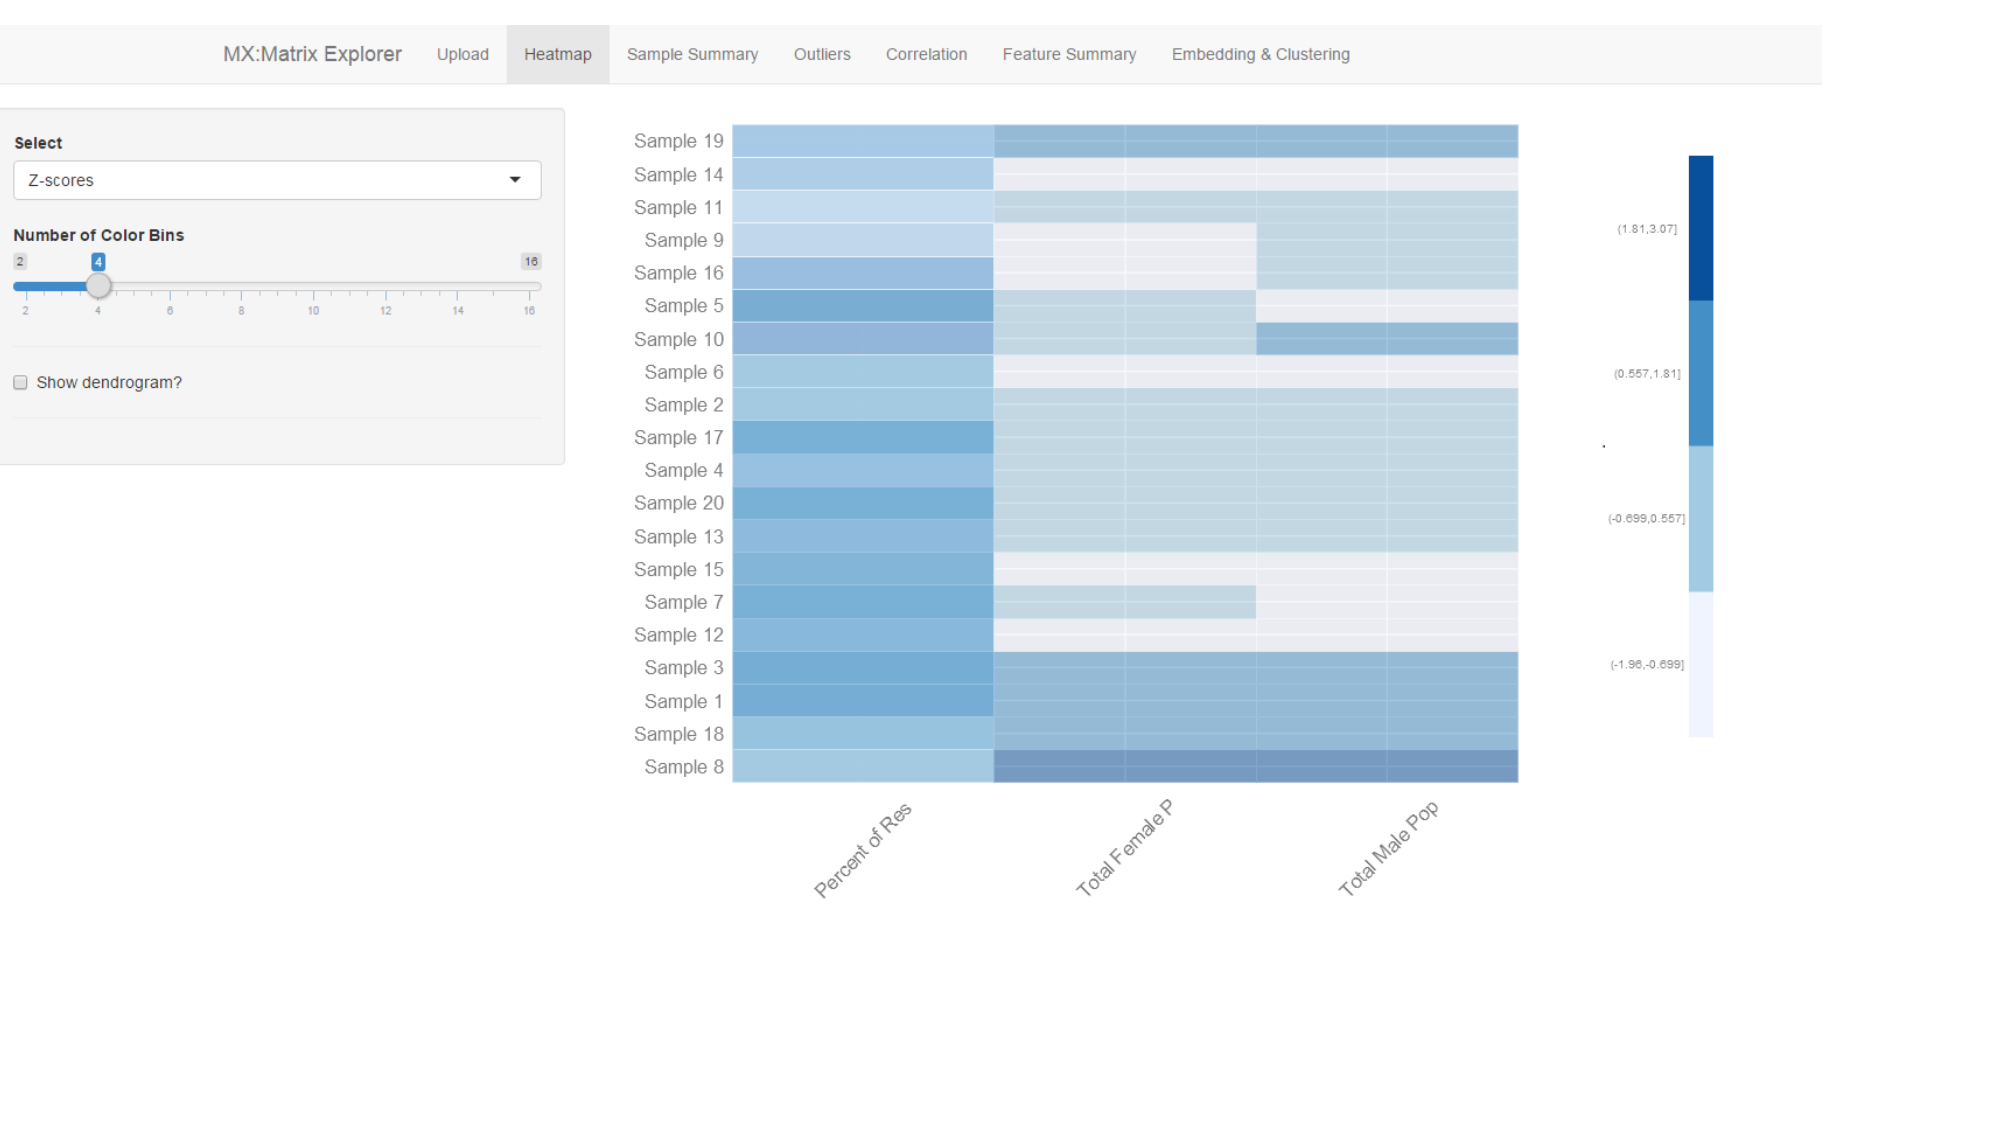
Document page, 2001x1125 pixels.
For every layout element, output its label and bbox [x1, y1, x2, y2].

picture [0, 25, 1823, 1076]
